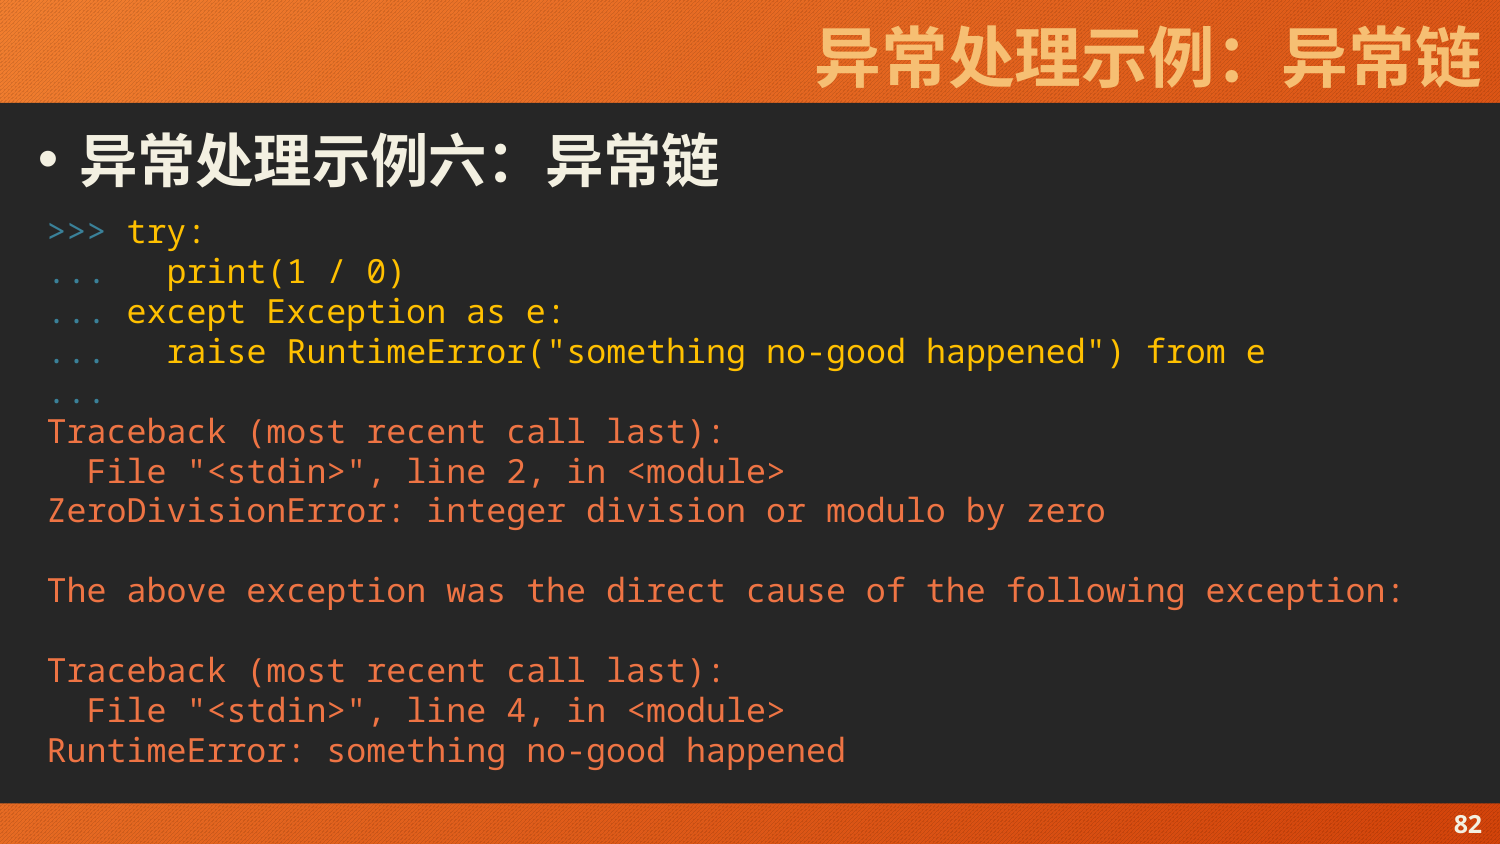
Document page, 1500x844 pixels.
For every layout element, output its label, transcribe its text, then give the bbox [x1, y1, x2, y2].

text_box >>> try: ... print(1 / 0) ... except Exception as e: ... raise RuntimeError("something no-good happened") from e ... Traceback (most recent call last): File "<stdin>", line 2, in <module> ZeroDivisionError: integer division or modulo by zero The above exception was the direct cause of the following exception: Traceback (most recent call last): File "<stdin>", line 4, in <module> RuntimeError: something no-good happened [31, 202, 1489, 777]
title 异常处理示例：异常链 [12, 0, 1489, 112]
slide_number 82 [1346, 809, 1489, 843]
list 异常处理示例六：异常链 [31, 118, 1491, 312]
